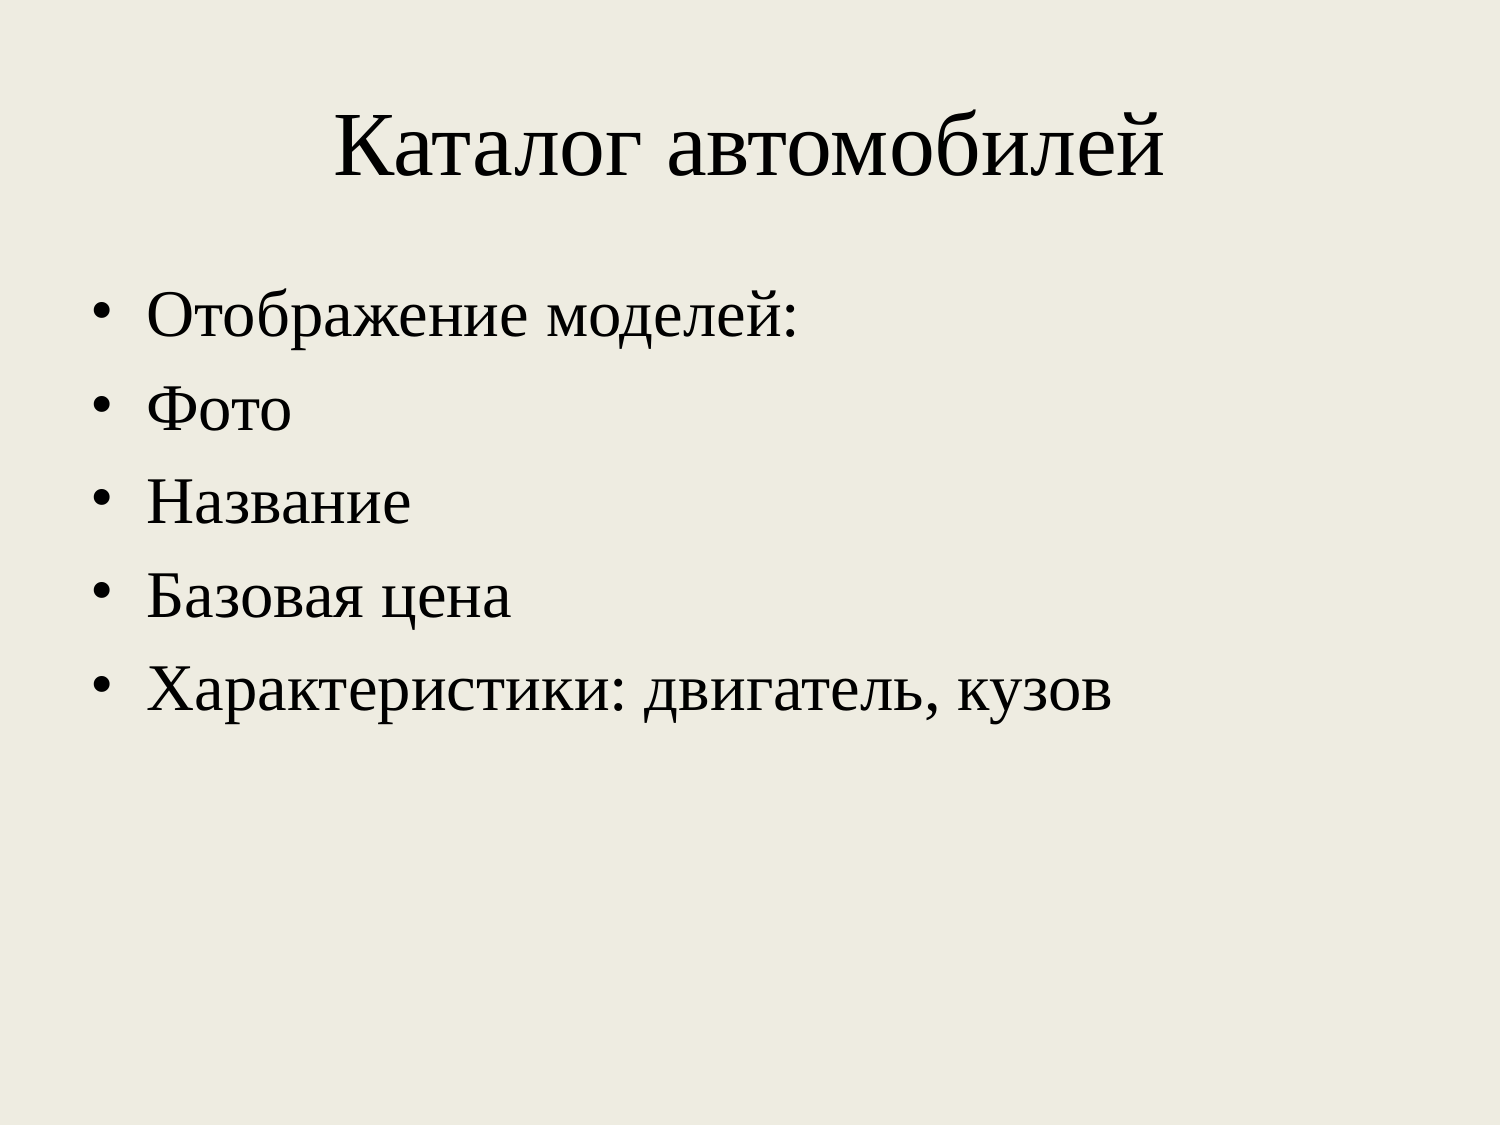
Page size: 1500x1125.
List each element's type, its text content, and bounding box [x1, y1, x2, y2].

list Отображение моделей: Фото Название Базовая цена Характеристики: двигатель, кузов [75, 262, 1425, 1005]
title Каталог автомобилей [75, 45, 1425, 233]
